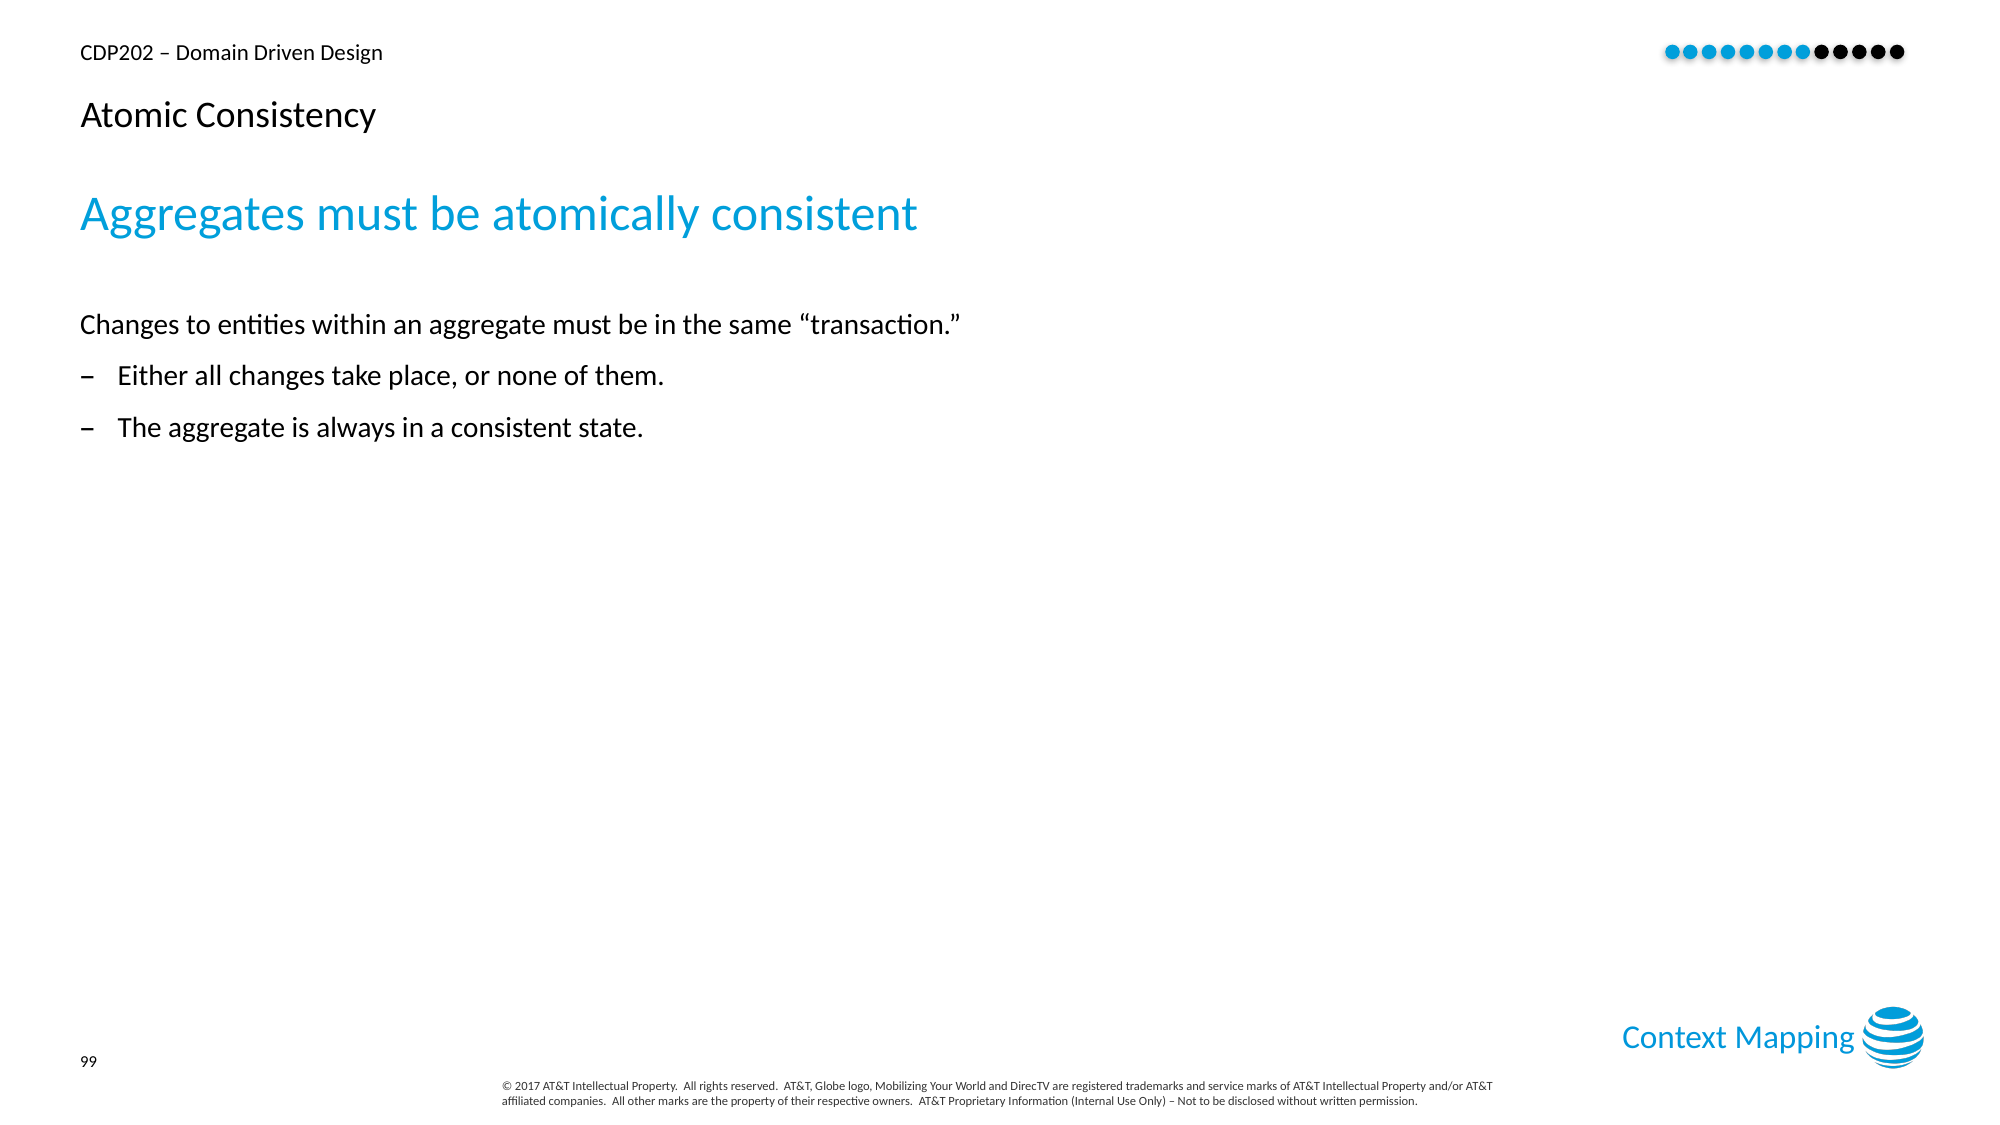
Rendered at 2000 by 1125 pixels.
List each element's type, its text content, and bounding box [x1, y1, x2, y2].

slide_number 99 [80, 1049, 129, 1087]
text_box [1870, 43, 1887, 60]
text_box [1889, 43, 1906, 60]
text_box [1700, 43, 1718, 60]
text_box [1832, 43, 1849, 60]
text_box [1739, 43, 1756, 60]
text_box Context Mapping [1558, 1008, 1871, 1064]
text_box [1758, 43, 1774, 60]
list Aggregates must be atomically consistent Changes to entities within an aggregate must be in the same “transaction.” Either all changes take place, or none of them. The aggregate is always in a consistent state. [80, 186, 1920, 977]
text_box [1795, 43, 1811, 60]
text_box [1720, 43, 1737, 60]
title Atomic Consistency [80, 85, 1920, 142]
text_box [1776, 43, 1793, 60]
text_box [1851, 43, 1868, 60]
text_box [1664, 43, 1681, 60]
text_box [1682, 43, 1699, 60]
text_box [1813, 43, 1830, 60]
